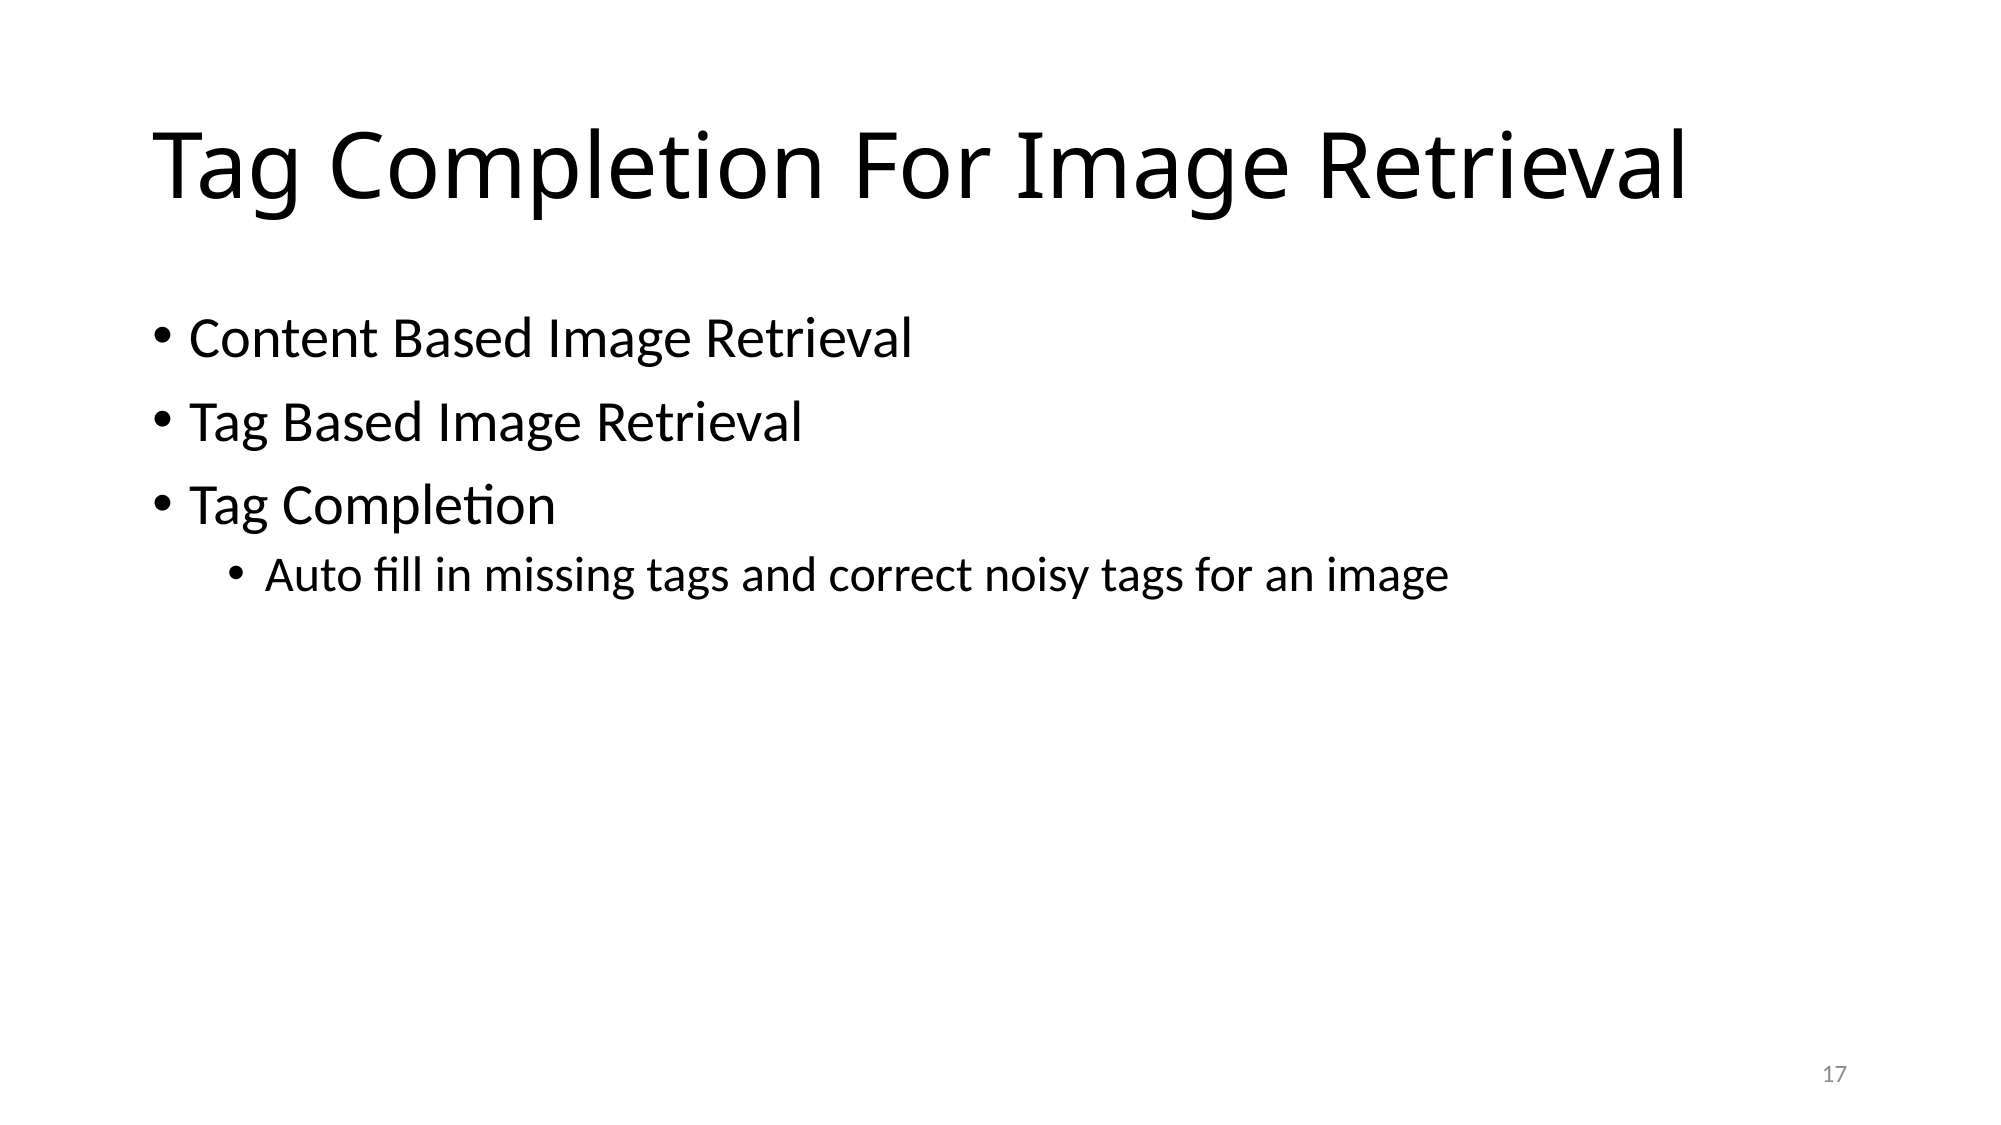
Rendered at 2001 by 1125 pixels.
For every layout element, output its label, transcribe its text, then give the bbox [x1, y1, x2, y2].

slide_number 17 [1412, 1042, 1863, 1103]
list Content Based Image Retrieval Tag Based Image Retrieval Tag Completion Auto fill in missing tags and correct noisy tags for an image [137, 299, 1794, 1014]
title Tag Completion For Image Retrieval [137, 59, 1863, 278]
